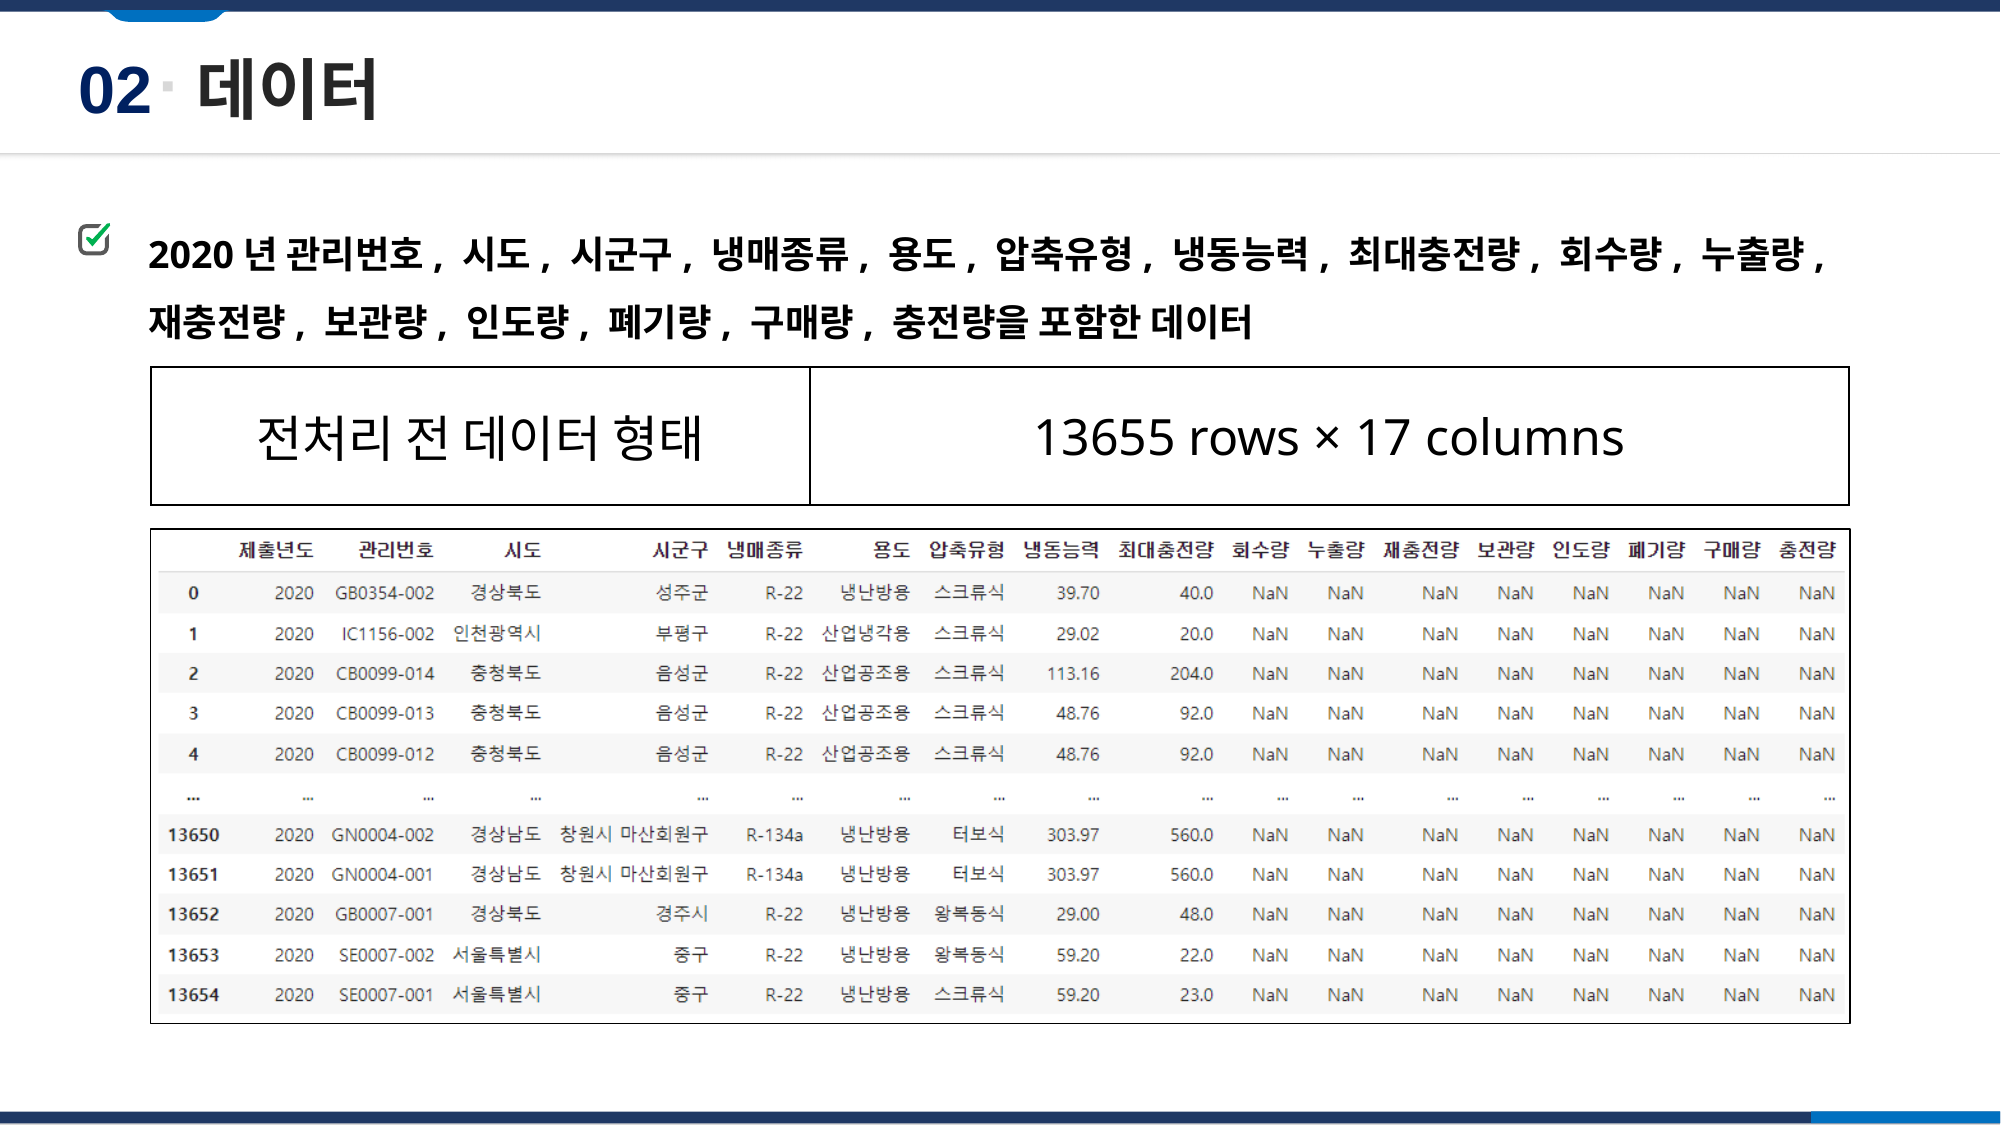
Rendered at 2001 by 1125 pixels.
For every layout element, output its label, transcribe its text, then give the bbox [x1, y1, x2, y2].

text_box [77, 45, 478, 129]
picture [0, 154, 1998, 162]
table_header 13655 rows × 17 columns [811, 368, 1848, 504]
table_header 전처리 전 데이터 형태 [152, 368, 809, 504]
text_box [77, 222, 111, 256]
text_box 2020년 관리번호, 시도, 시군구, 냉매종류, 용도, 압축유형, 냉동능력, 최대충전량, 회수량, 누출량, 재충전량, 보관량, 인도량, 폐기량, 구매량, 충전량을 포함한 데이터 [133, 201, 1922, 351]
picture [150, 529, 1850, 1023]
